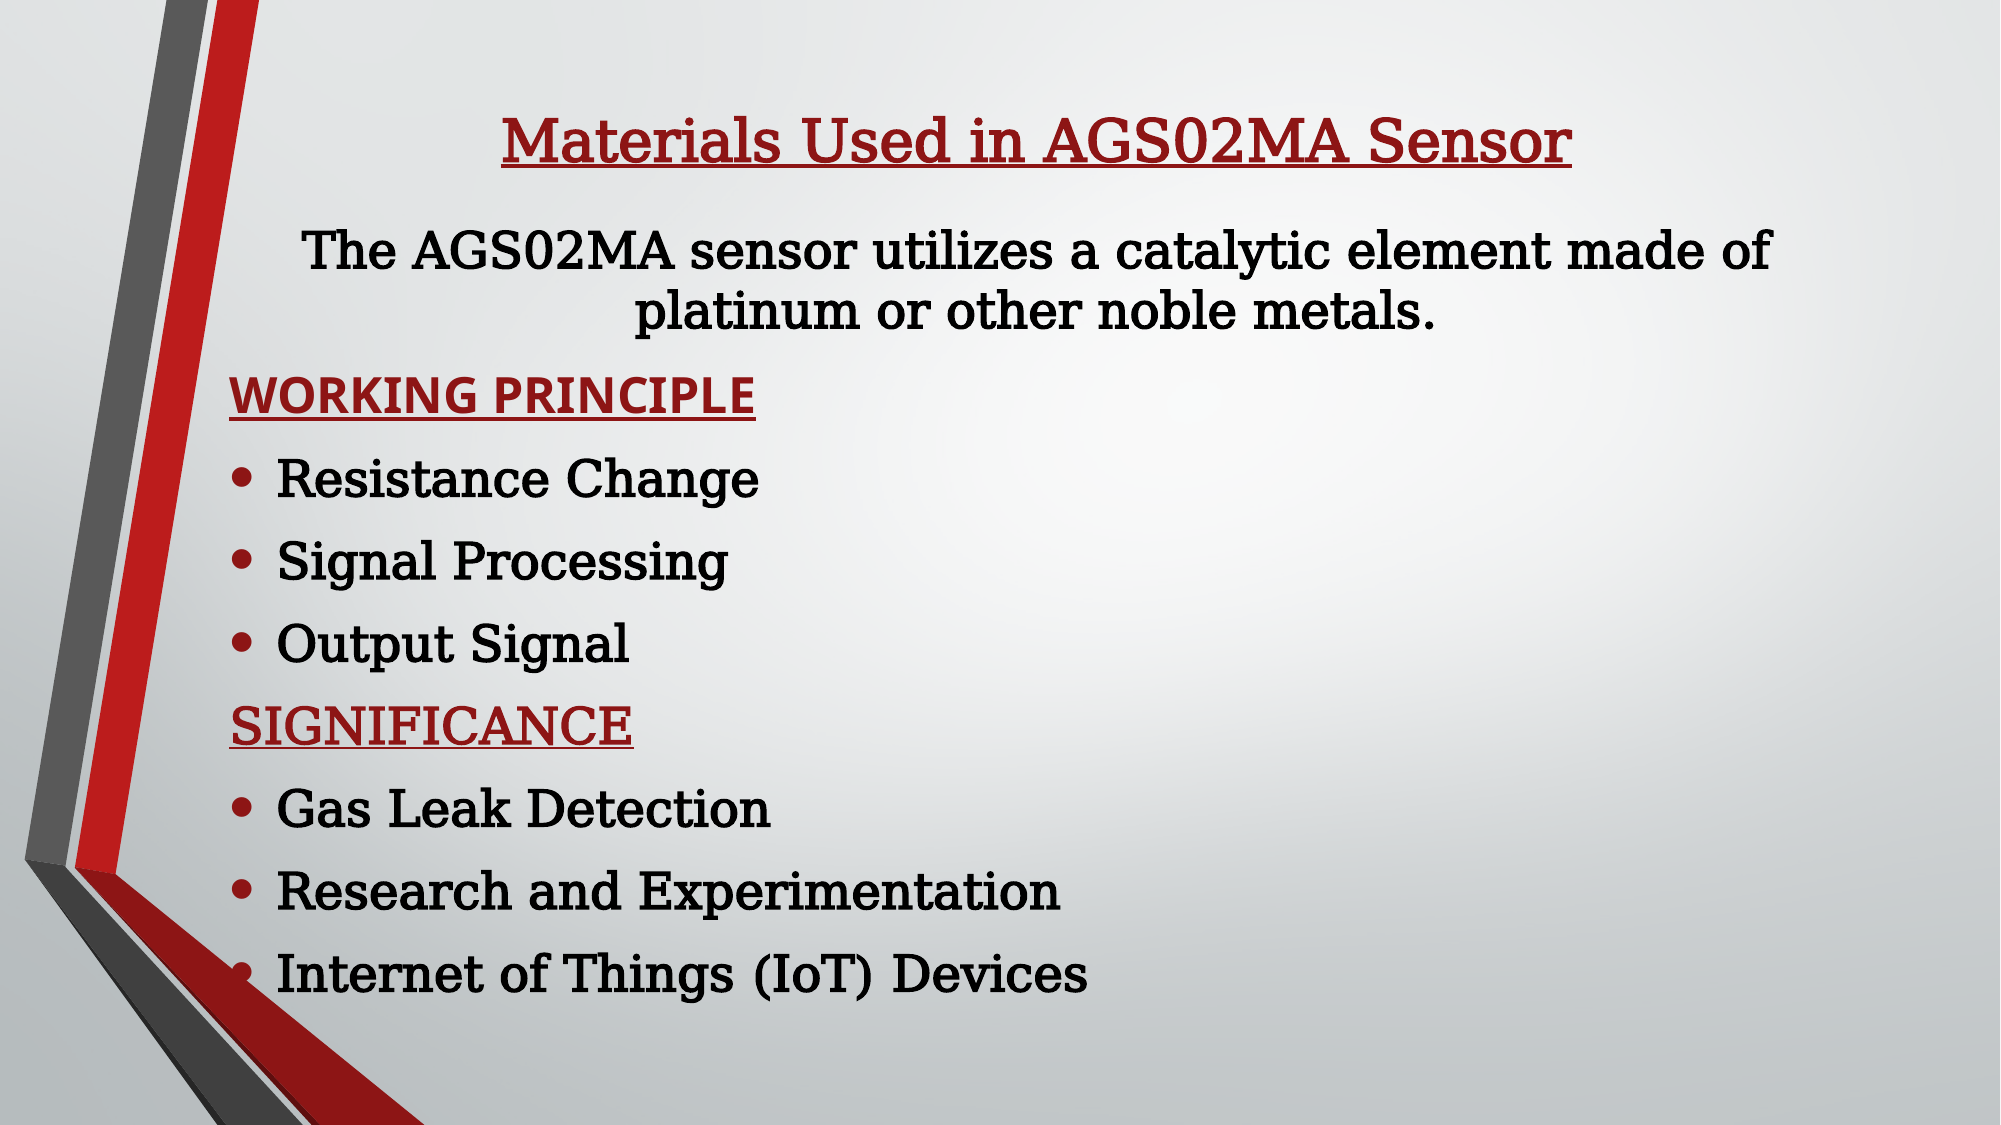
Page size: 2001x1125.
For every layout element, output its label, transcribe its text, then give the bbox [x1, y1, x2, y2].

title Materials Used in AGS02MA Sensor The AGS02MA sensor utilizes a catalytic element made of platinum or other noble metals. [214, 76, 1858, 365]
list WORKING PRINCIPLE Resistance Change Signal Processing Output Signal SIGNIFICANCE Gas Leak Detection Research and Experimentation Internet of Things (IoT) Devices [214, 426, 1858, 939]
